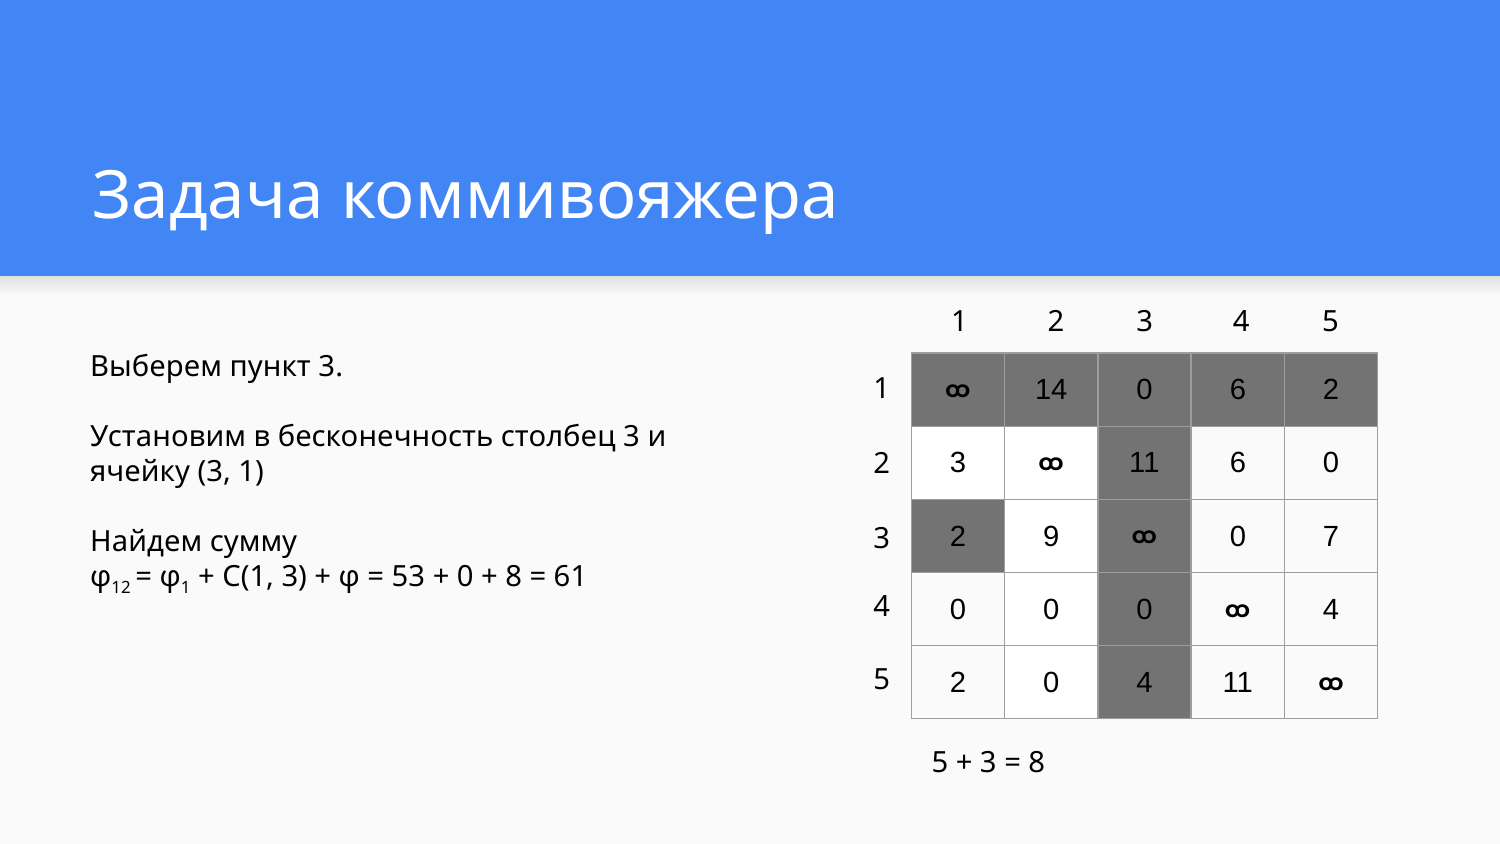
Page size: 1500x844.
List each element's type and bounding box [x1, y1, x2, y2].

table_cell [1005, 573, 1097, 645]
table_header [1099, 354, 1190, 426]
table_cell [912, 646, 1004, 718]
table_cell [1005, 427, 1097, 499]
table_cell [1192, 646, 1284, 718]
text_box [858, 354, 905, 420]
table_header [1192, 354, 1284, 426]
table_cell [1099, 573, 1190, 645]
table_cell [1285, 573, 1377, 645]
text_box [1307, 287, 1354, 353]
table_cell [1005, 500, 1097, 572]
table_cell [1099, 500, 1190, 572]
text_box [858, 645, 905, 711]
table_cell [912, 573, 1004, 645]
table_cell [1192, 500, 1284, 572]
text_box [75, 332, 786, 801]
text_box [936, 287, 983, 353]
table_cell [1285, 427, 1377, 499]
text_box [916, 728, 1222, 793]
table_cell [1099, 427, 1190, 499]
text_box [1121, 287, 1168, 353]
text_box [1032, 287, 1079, 353]
text_box [858, 504, 905, 570]
table_cell [1192, 573, 1284, 645]
table_header [912, 354, 1004, 426]
text_box [1218, 287, 1265, 353]
table_cell [912, 427, 1004, 499]
table_cell [1192, 427, 1284, 499]
table_cell [1099, 646, 1190, 718]
table_header [1005, 354, 1097, 426]
table_cell [1285, 500, 1377, 572]
table_cell [1285, 646, 1377, 718]
text_box [858, 429, 905, 495]
table_cell [1005, 646, 1097, 718]
title [77, 121, 1427, 248]
text_box [858, 572, 905, 638]
table_cell [912, 500, 1004, 572]
table_header [1285, 354, 1377, 426]
